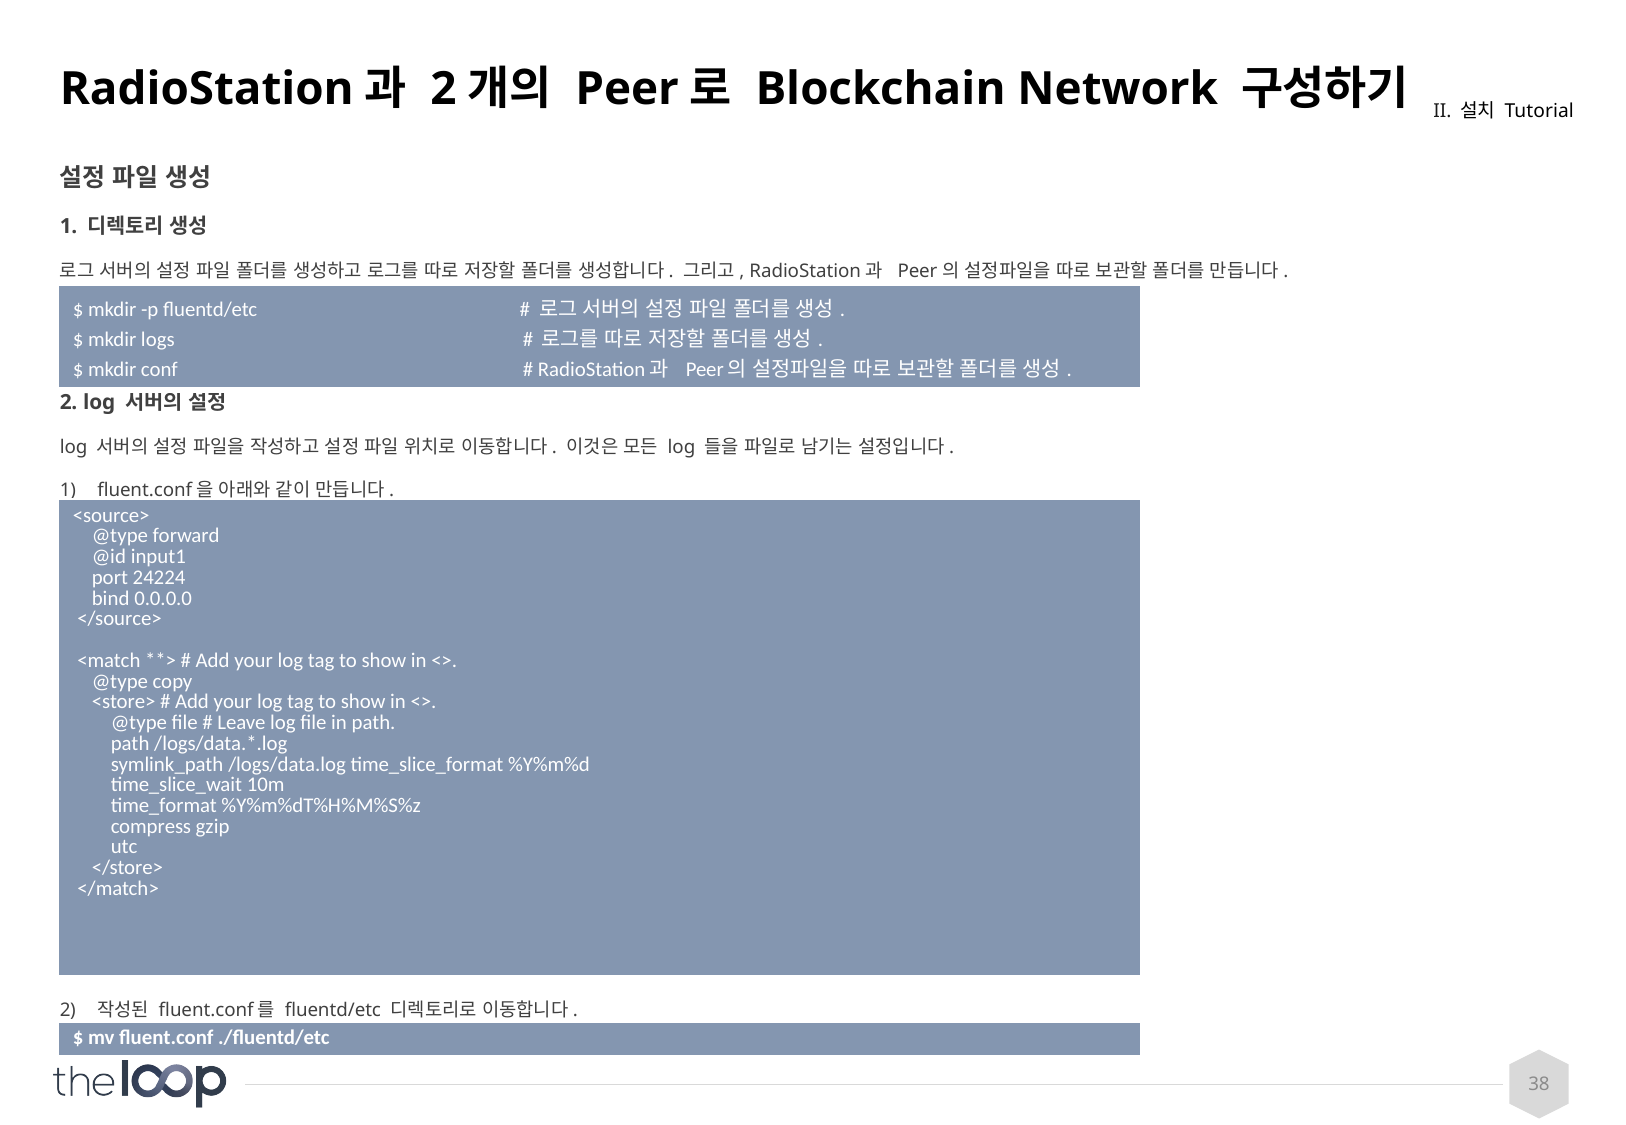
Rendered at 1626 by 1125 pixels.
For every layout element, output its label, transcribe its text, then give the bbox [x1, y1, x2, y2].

table_header $ mv fluent.conf ./fluentd/etc [59, 1023, 1140, 1055]
title RadioStation과 2개의 Peer로 Blockchain Network 구성하기 [44, 59, 1514, 121]
table_header <source> @type forward @id input1 port 24224 bind 0.0.0.0 </source> <match **> # Add your log tag to show in <>. @type copy <store> # Add your log tag to show in <>. @type file # Leave log file in path. path /logs/data.*.log symlink_path /logs/data.log time_slice_format %Y%m%d time_slice_wait 10m time_format %Y%m%dT%H%M%S%z compress gzip utc </store> </match> [59, 500, 1140, 975]
text_box II. 설치 Tutorial [1271, 93, 1589, 130]
slide_number 38 [1497, 1054, 1581, 1115]
list 설정 파일 생성 1. 디렉토리 생성 로그 서버의 설정 파일 폴더를 생성하고 로그를 따로 저장할 폴더를 생성합니다. 그리고, RadioStation과 Peer의 설정파일을 따로 보관할 폴더를 만듭니다. 2. log 서버의 설정 log 서버의 설정 파일을 작성하고 설정 파일 위치로 이동합니다. 이것은 모든 log 들을 파일로 남기는 설정입니다. fluent.conf을 아래와 같이 만듭니다. 작성된 fluent.conf를 fluentd/etc 디렉토리로 이동합니다. [44, 154, 1531, 1088]
table_header $ mkdir -p fluentd/etc # 로그 서버의 설정 파일 폴더를 생성. $ mkdir logs # 로그를 따로 저장할 폴더를 생성. $ mkdir conf # RadioStation과 Peer의 설정파일을 따로 보관할 폴더를 생성. [59, 286, 1140, 387]
picture [21, 1021, 258, 1125]
